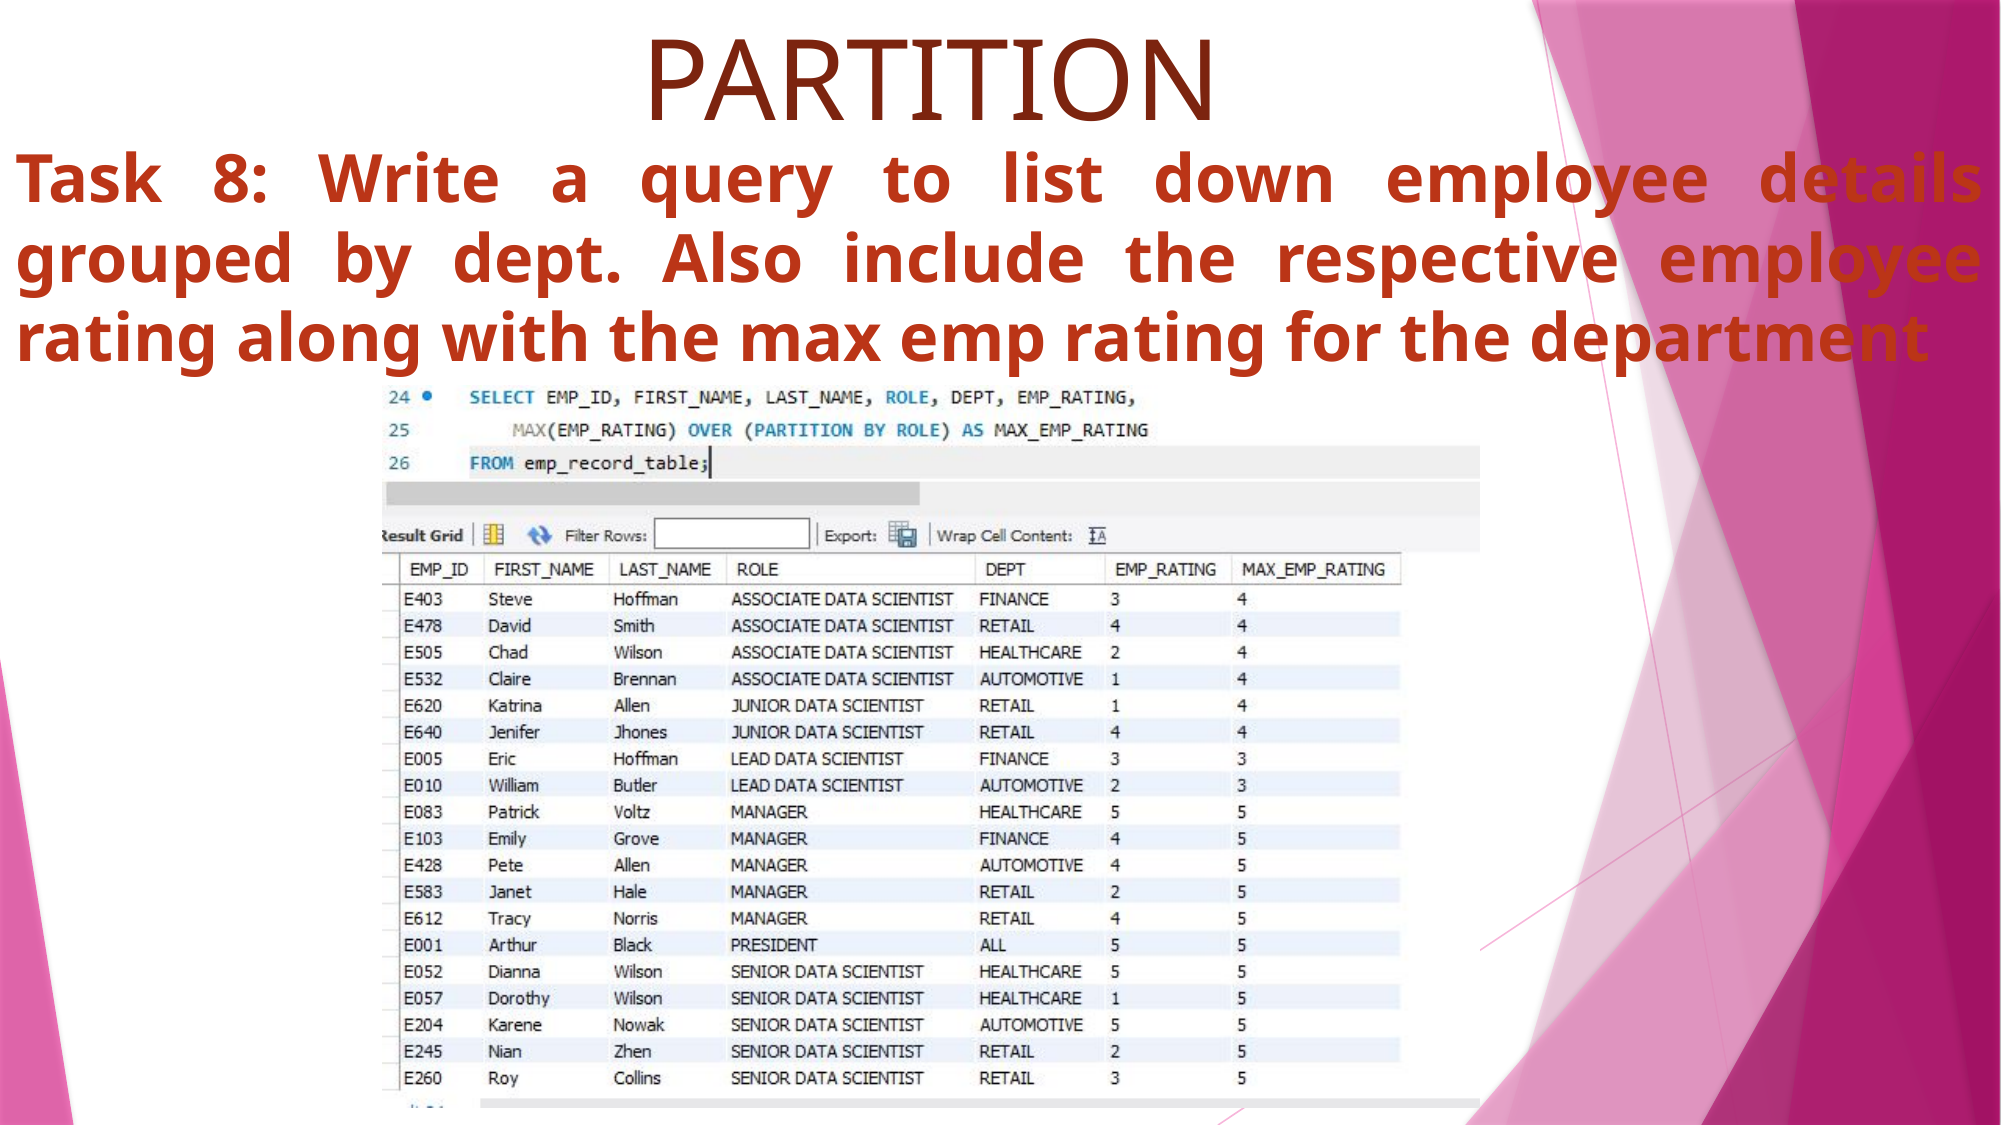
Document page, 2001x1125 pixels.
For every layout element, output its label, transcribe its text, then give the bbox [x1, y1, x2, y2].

text_box PARTITION [626, 0, 1237, 127]
picture [382, 384, 1481, 1108]
text_box Task 8: Write a query to list down employee details grouped by dept. Also include the respective employee rating along with the max emp rating for the department [0, 127, 2000, 383]
